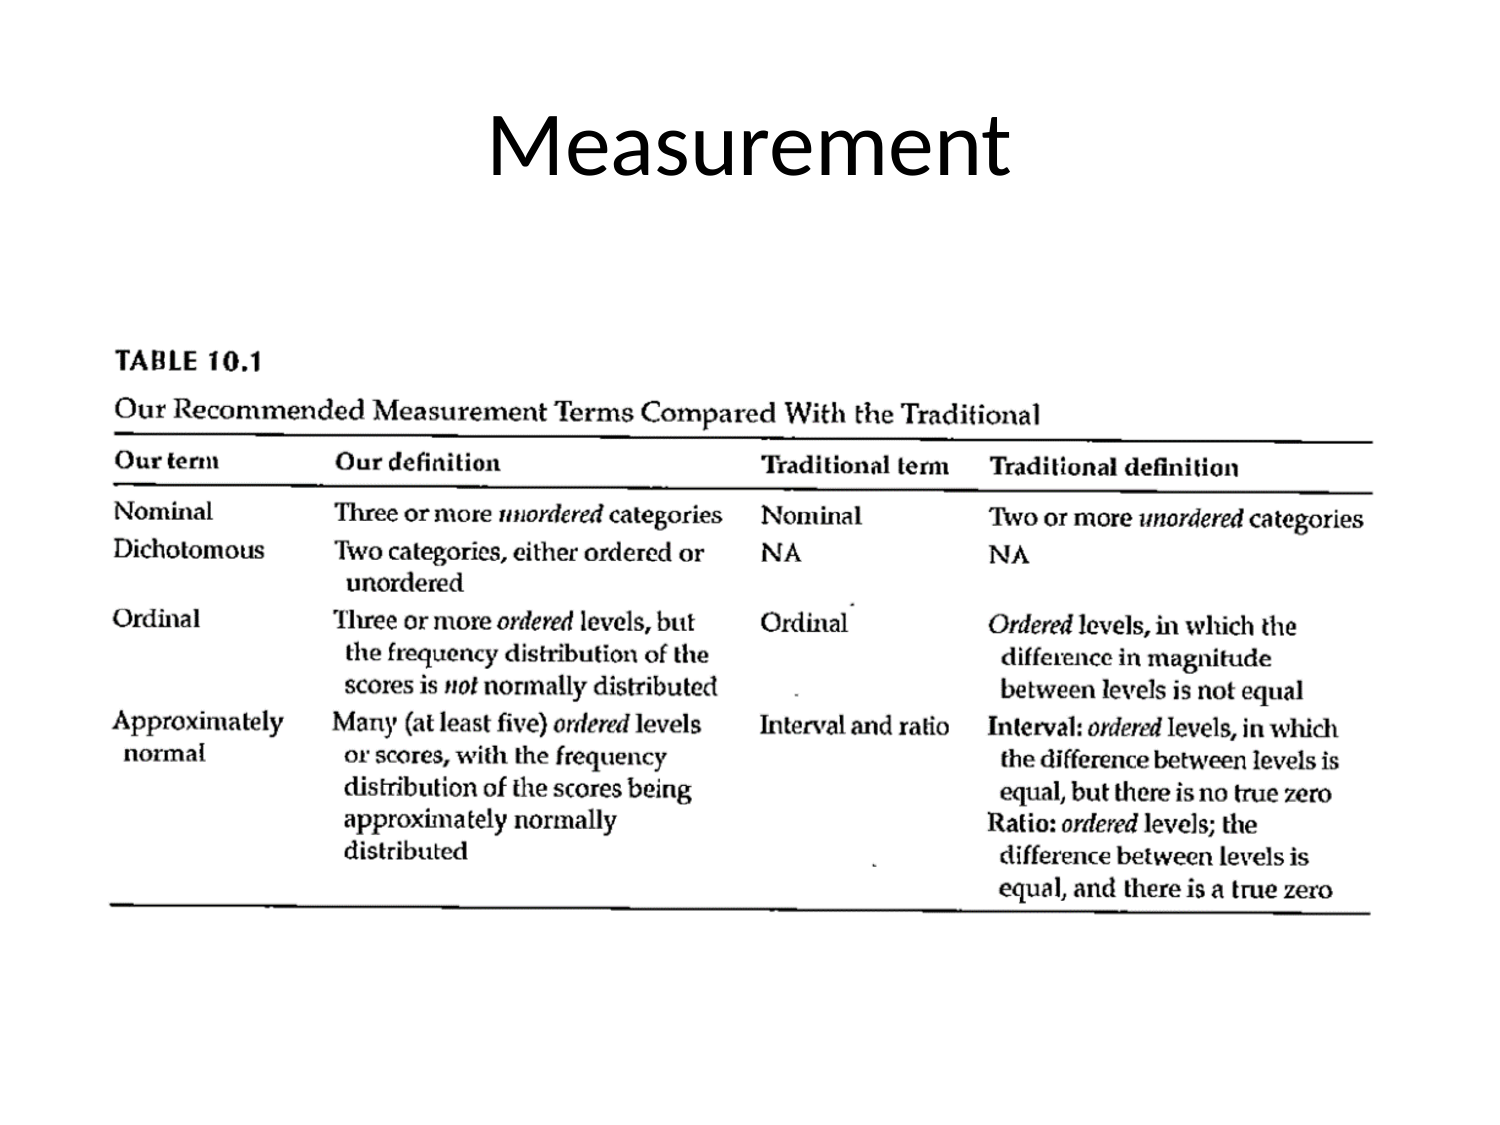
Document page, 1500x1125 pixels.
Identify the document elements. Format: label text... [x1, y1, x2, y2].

title Measurement [75, 45, 1425, 233]
picture [74, 318, 1426, 951]
